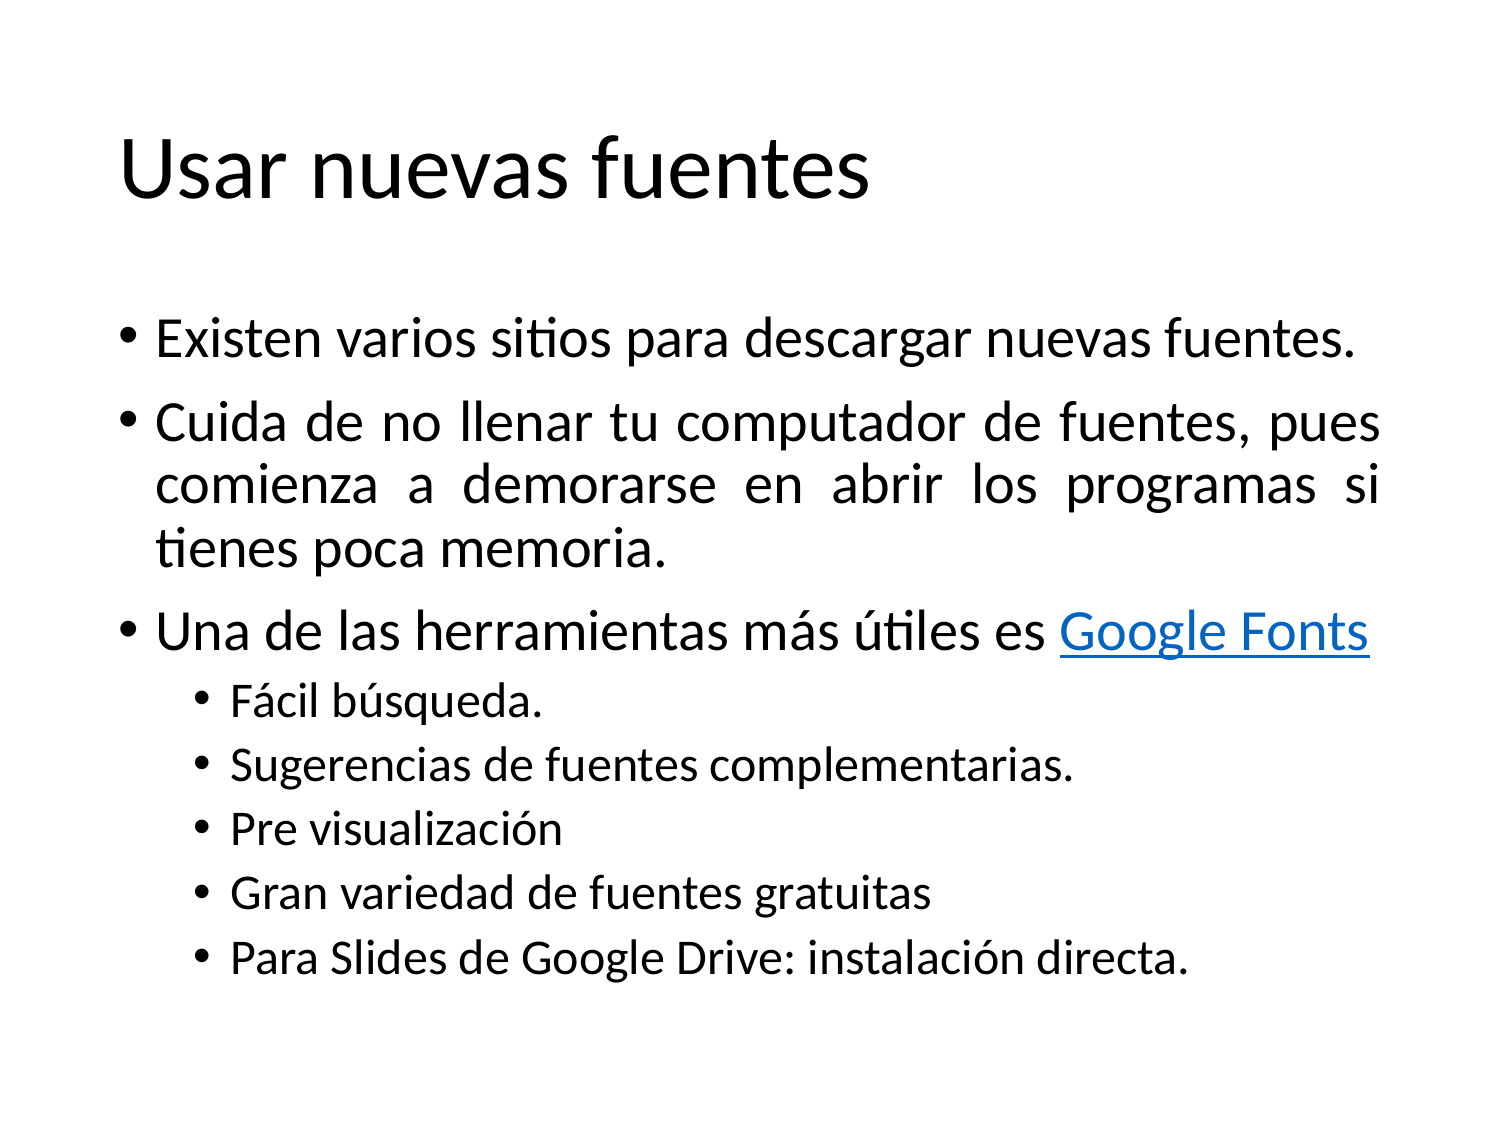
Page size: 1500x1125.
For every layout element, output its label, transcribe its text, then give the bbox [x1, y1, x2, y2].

title Usar nuevas fuentes [103, 59, 1397, 278]
list Existen varios sitios para descargar nuevas fuentes. Cuida de no llenar tu computador de fuentes, pues comienza a demorarse en abrir los programas si tienes poca memoria. Una de las herramientas más útiles es Google Fonts Fácil búsqueda. Sugerencias de fuentes complementarias. Pre visualización Gran variedad de fuentes gratuitas Para Slides de Google Drive: instalación directa. [103, 299, 1397, 1014]
